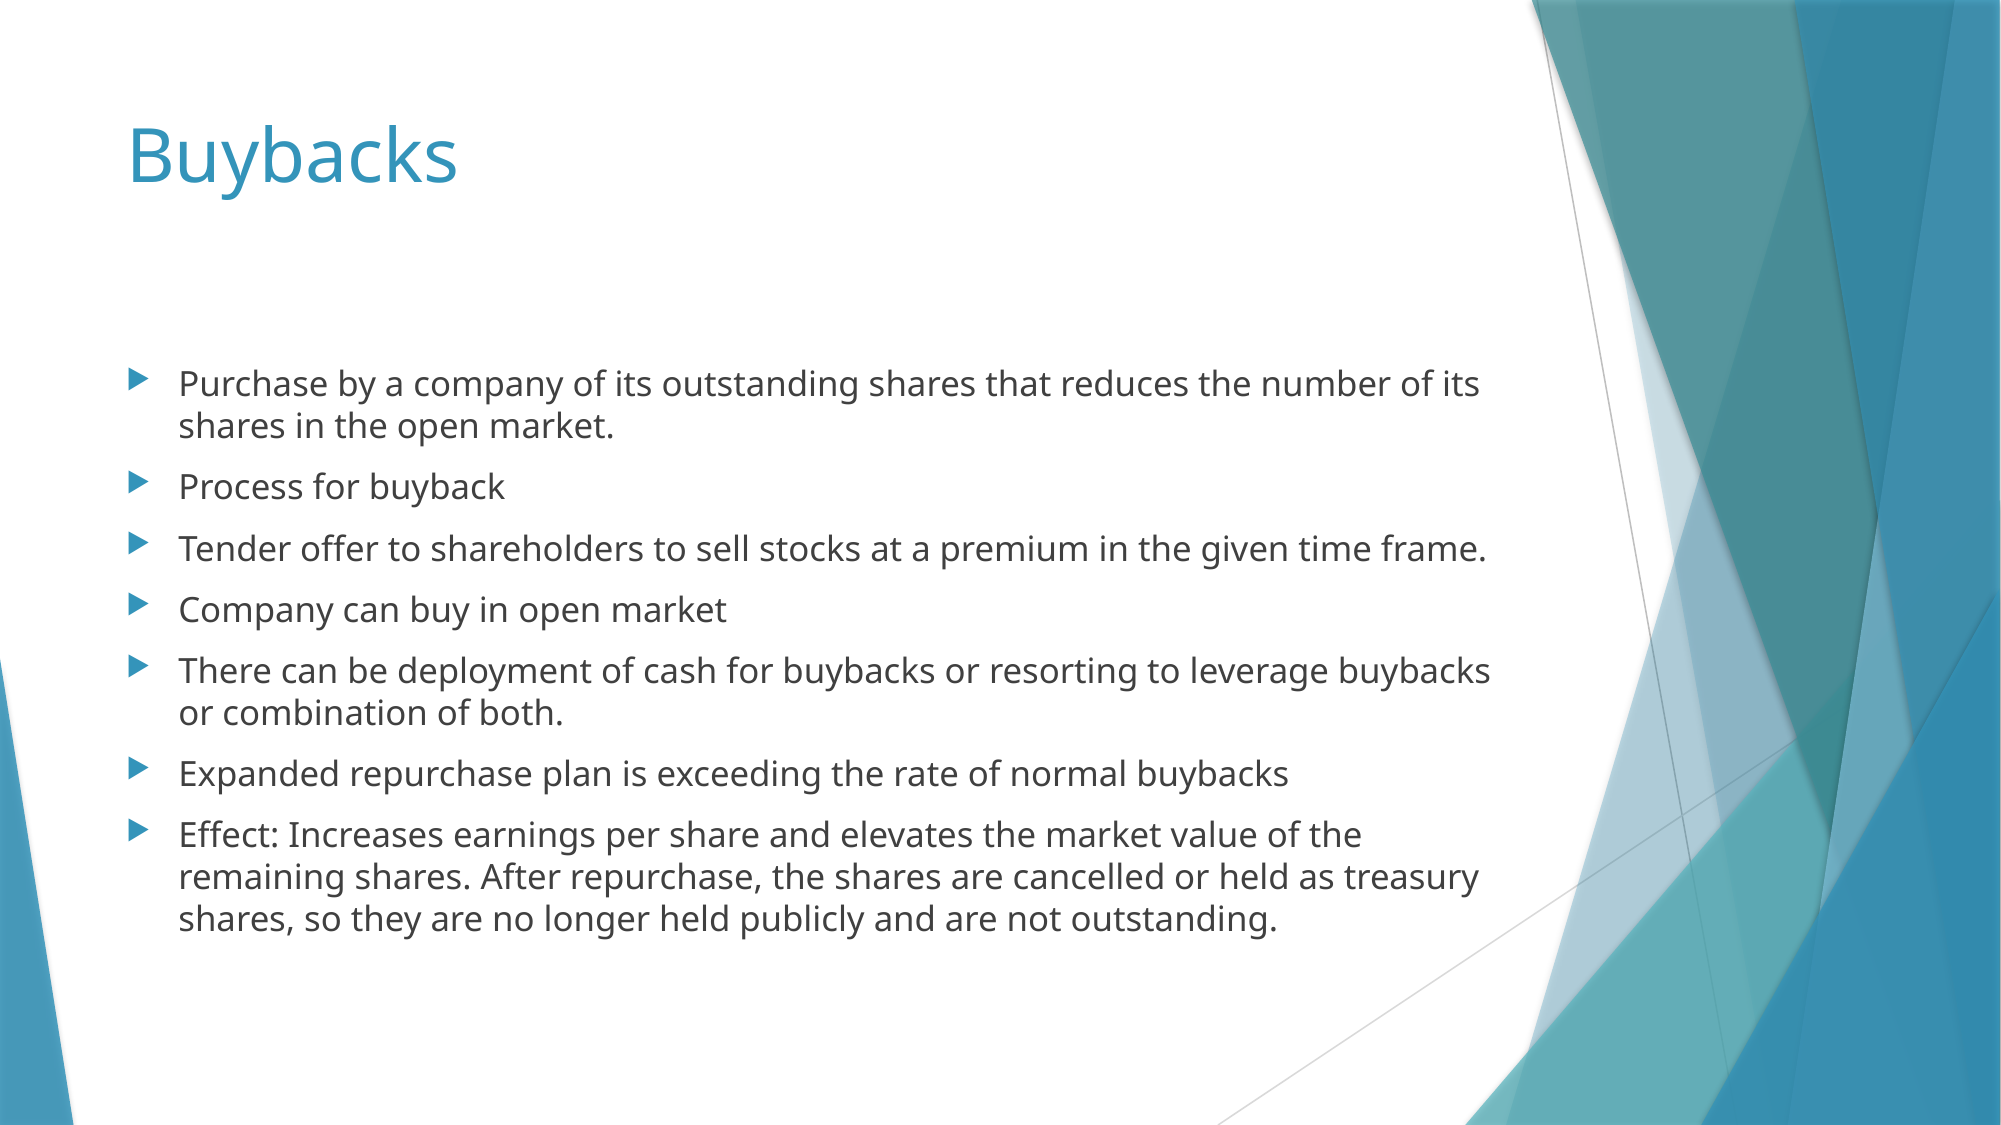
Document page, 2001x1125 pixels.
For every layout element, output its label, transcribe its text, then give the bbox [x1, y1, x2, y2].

title Buybacks [111, 99, 1522, 317]
list Purchase by a company of its outstanding shares that reduces the number of its shares in the open market. Process for buyback Tender offer to shareholders to sell stocks at a premium in the given time frame. Company can buy in open market There can be deployment of cash for buybacks or resorting to leverage buybacks or combination of both. Expanded repurchase plan is exceeding the rate of normal buybacks Effect: Increases earnings per share and elevates the market value of the remaining shares. After repurchase, the shares are cancelled or held as treasury shares, so they are no longer held publicly and are not outstanding. [111, 354, 1522, 992]
